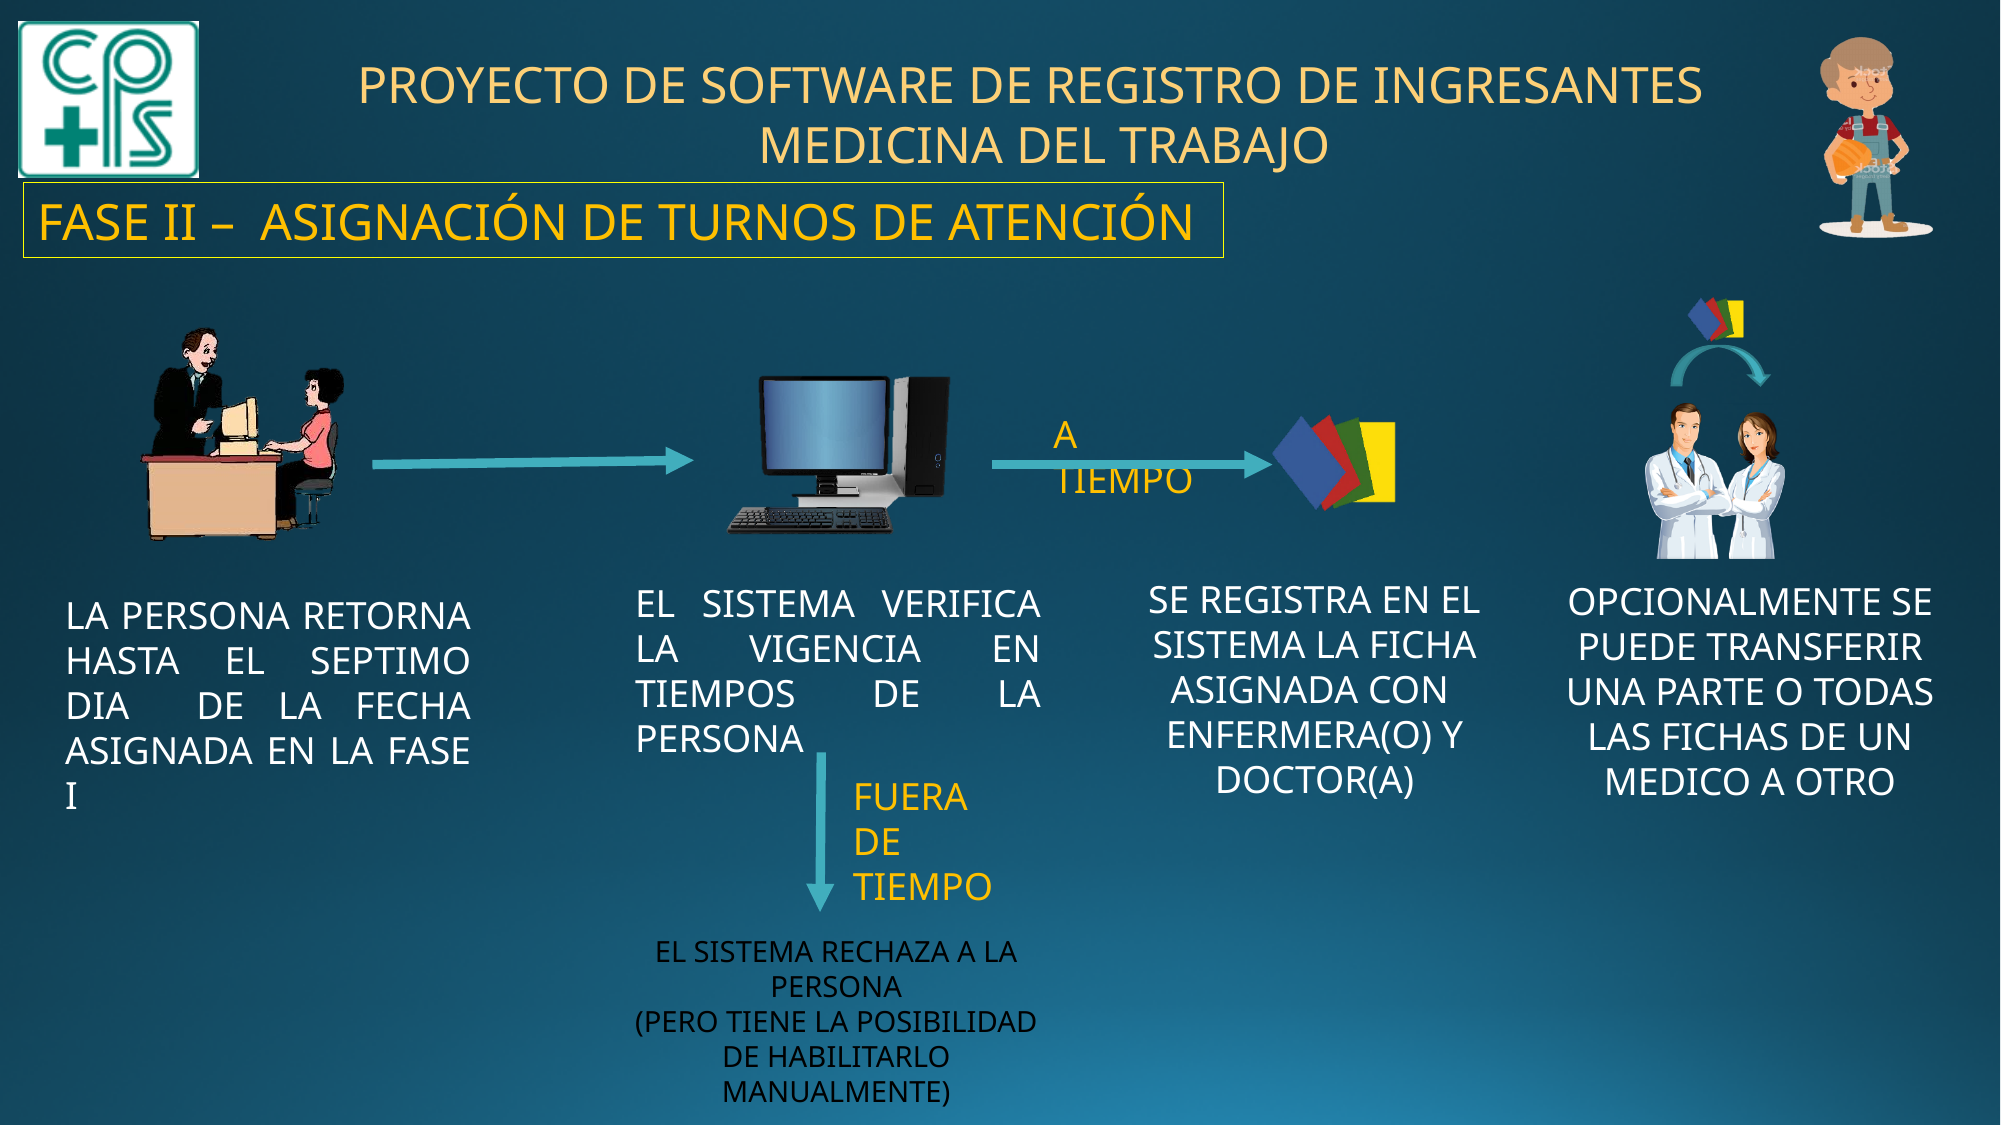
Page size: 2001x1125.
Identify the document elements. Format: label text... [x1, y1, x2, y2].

text_box LA PERSONA RETORNA HASTA EL SEPTIMO DIA DE LA FECHA ASIGNADA EN LA FASE I [50, 584, 486, 825]
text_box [372, 460, 694, 465]
text_box A TIEMPO [1038, 403, 1236, 460]
text_box PROYECTO DE SOFTWARE DE REGISTRO DE INGRESANTES MEDICINA DEL TRABAJO [342, 46, 1736, 182]
text_box [1670, 351, 1706, 387]
picture [0, 0, 2001, 1125]
text_box EL SISTEMA RECHAZA A LA PERSONA (PERO TIENE LA POSIBILIDAD DE HABILITARLO MANUALMENTE) [603, 926, 1070, 1116]
text_box FASE II – ASIGNACIÓN DE TURNOS DE ATENCIÓN [23, 182, 1224, 258]
text_box FUERA DE TIEMPO [838, 765, 1037, 916]
text_box A TIEMPO [1038, 469, 1236, 509]
text_box OPCIONALMENTE SE PUEDE TRANSFERIR UNA PARTE O TODAS LAS FICHAS DE UN MEDICO A OTRO [1532, 570, 1968, 811]
text_box EL SISTEMA VERIFICA LA VIGENCIA EN TIEMPOS DE LA PERSONA [620, 572, 1056, 768]
text_box [1731, 351, 1772, 387]
text_box SE REGISTRA EN EL SISTEMA LA FICHA ASIGNADA CON ENFERMERA(O) Y DOCTOR(A) [1096, 569, 1533, 809]
